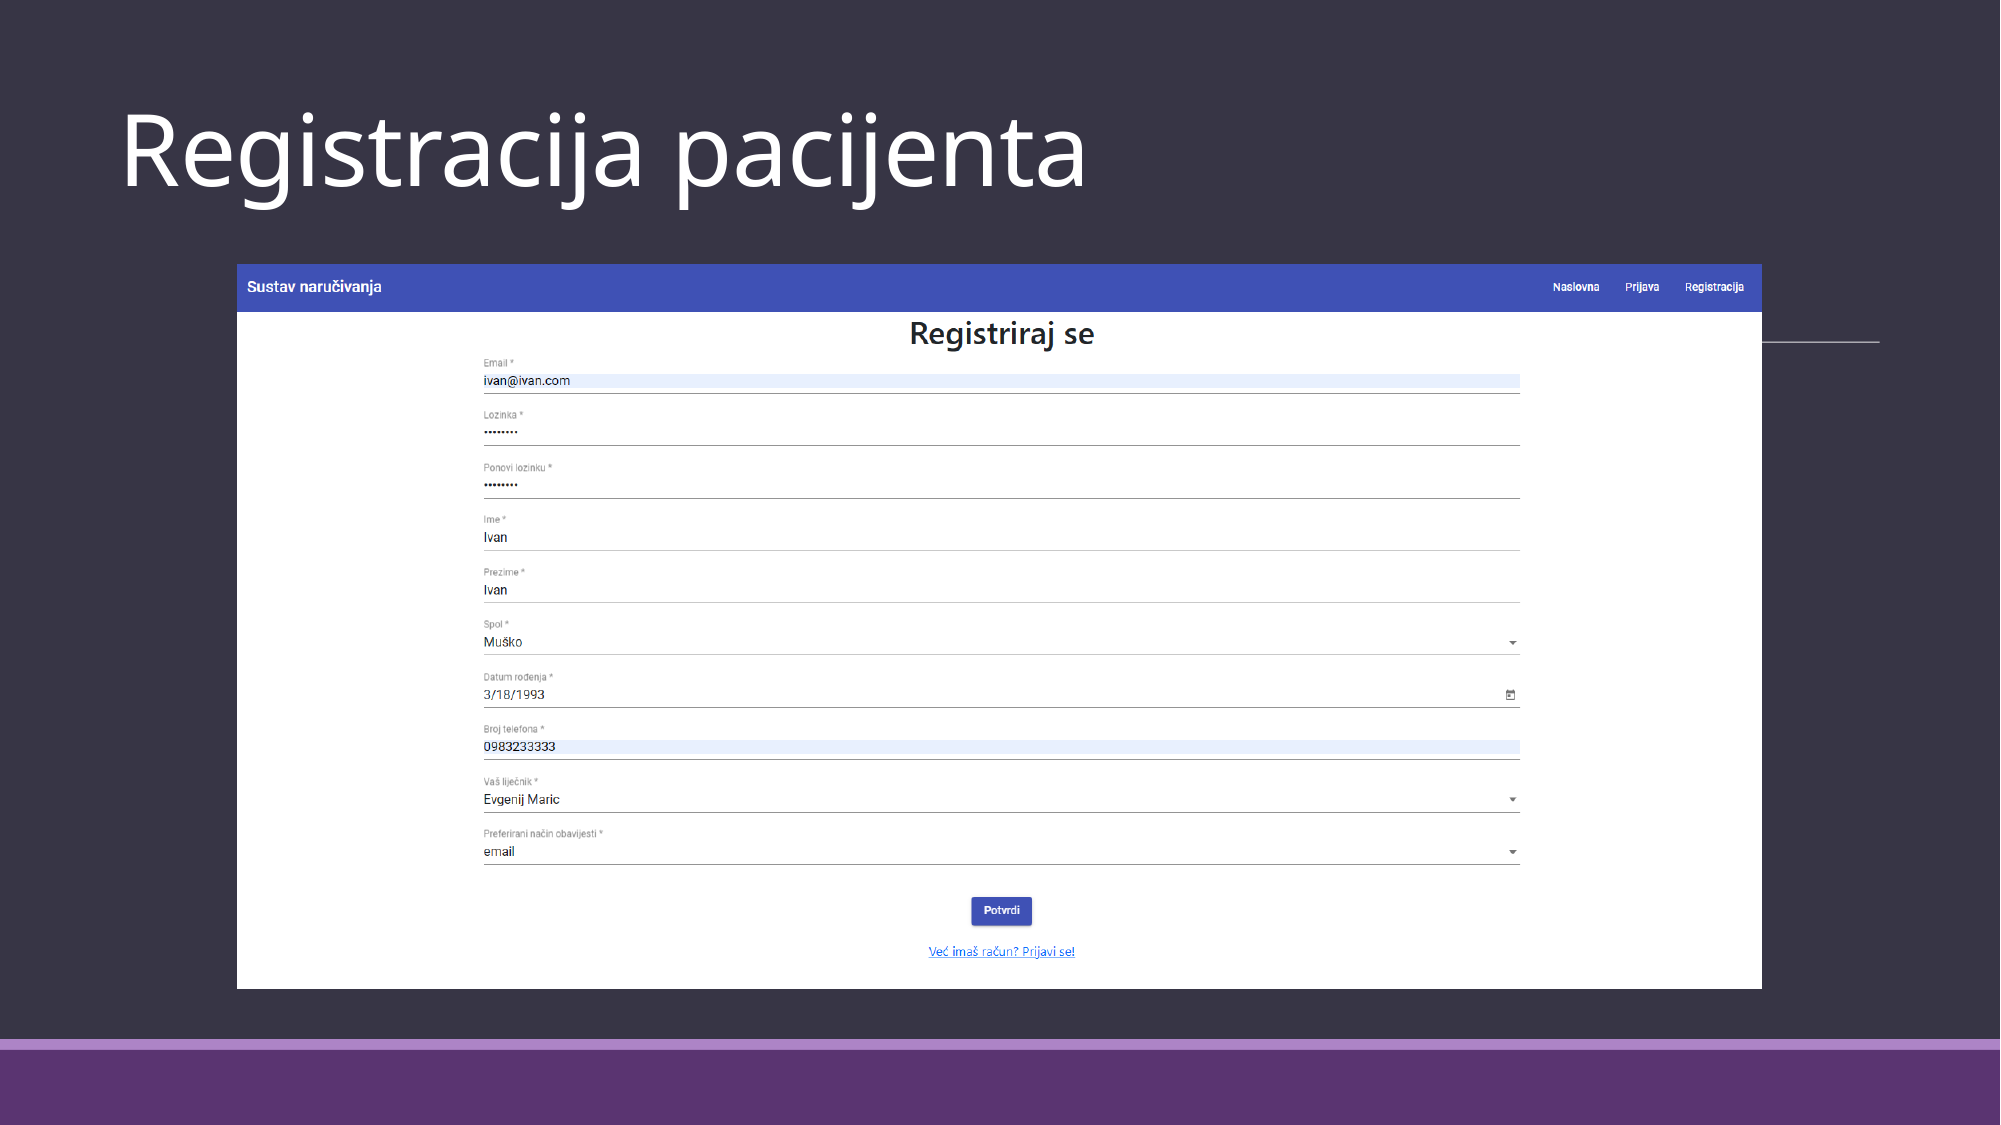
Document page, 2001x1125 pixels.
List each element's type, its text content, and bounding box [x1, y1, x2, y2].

title Registracija pacijenta [103, 65, 1552, 215]
text_box [0, 0, 2000, 1038]
text_box [0, 1049, 2000, 1125]
text_box [0, 1038, 2000, 1049]
picture [237, 264, 1763, 990]
